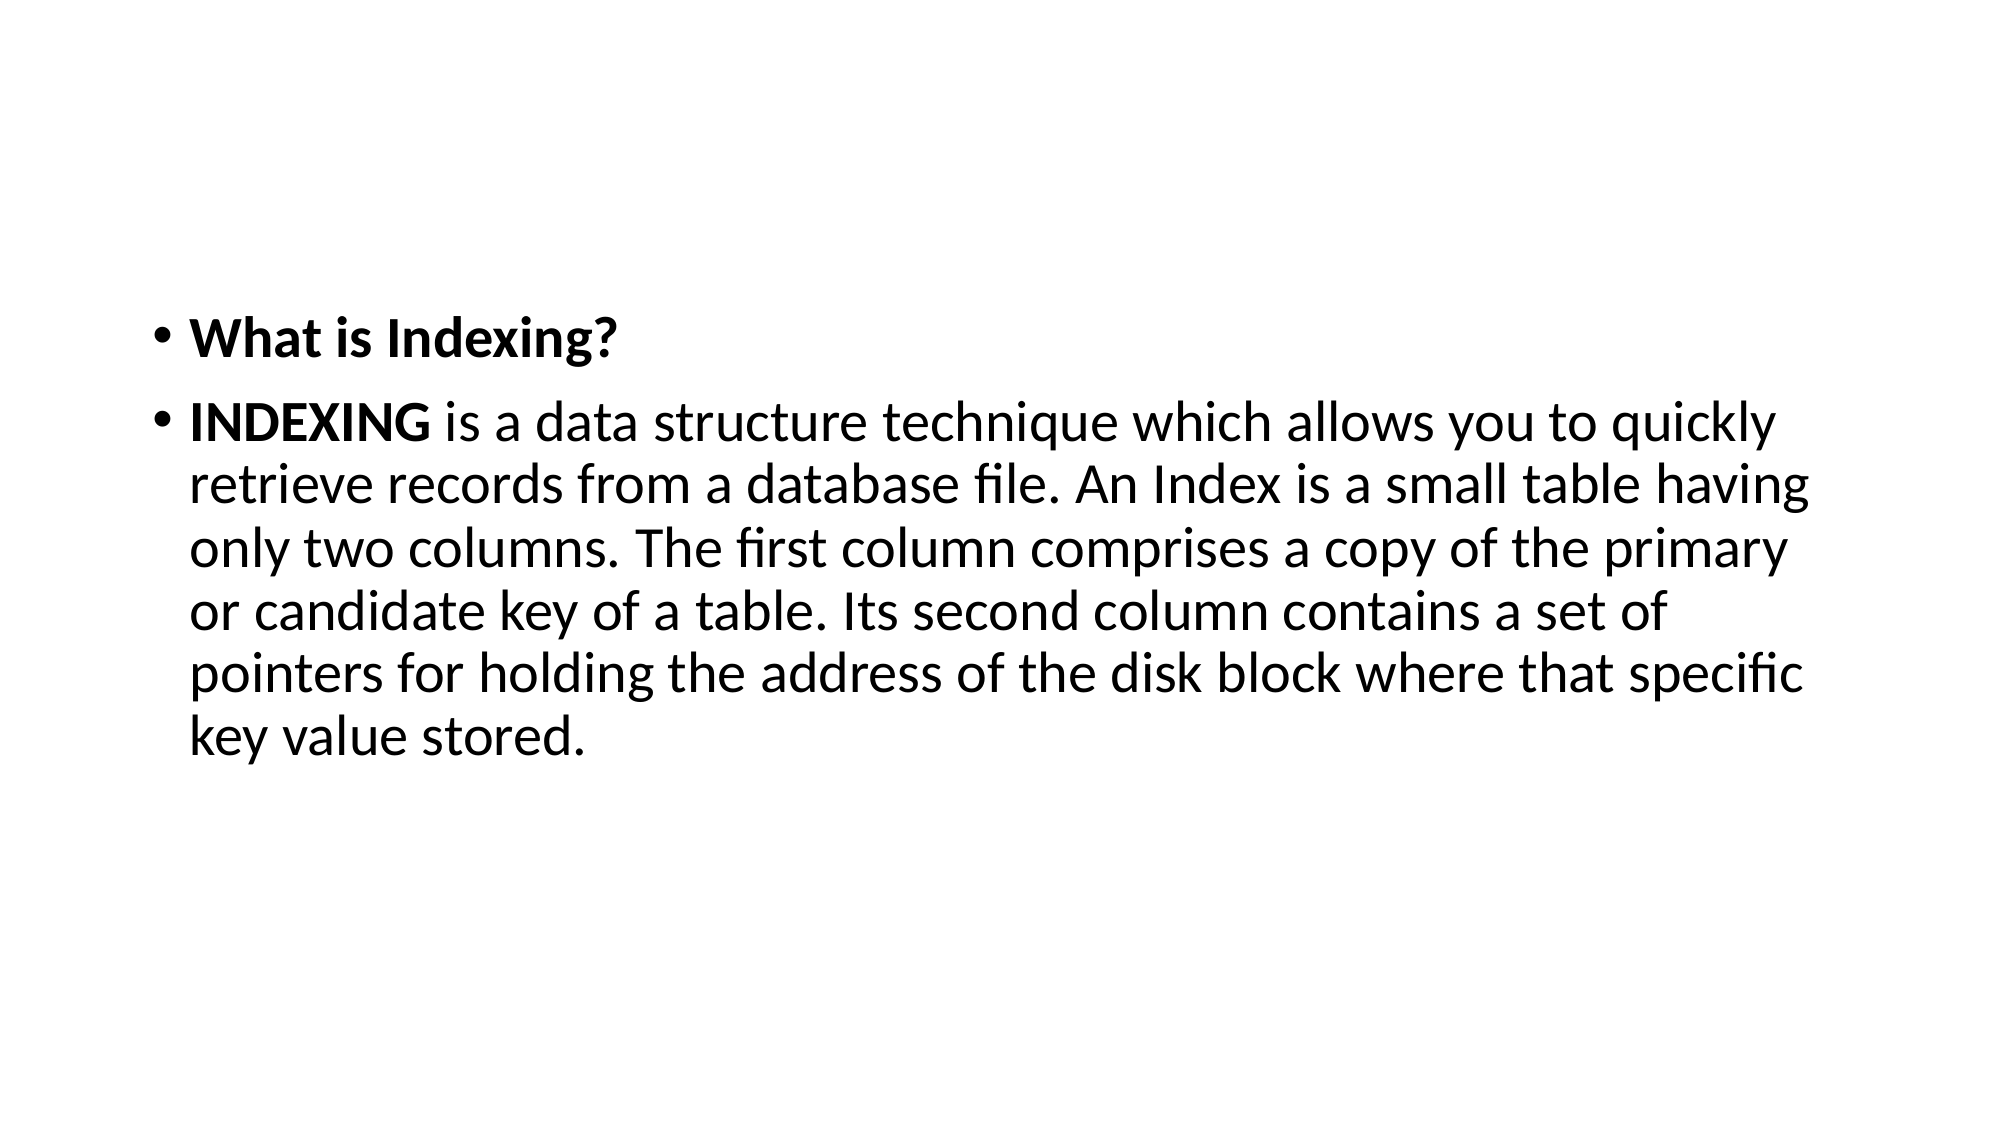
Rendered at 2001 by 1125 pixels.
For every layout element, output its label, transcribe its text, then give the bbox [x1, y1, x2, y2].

list What is Indexing? INDEXING is a data structure technique which allows you to quickly retrieve records from a database file. An Index is a small table having only two columns. The first column comprises a copy of the primary or candidate key of a table. Its second column contains a set of pointers for holding the address of the disk block where that specific key value stored. [137, 299, 1863, 1014]
